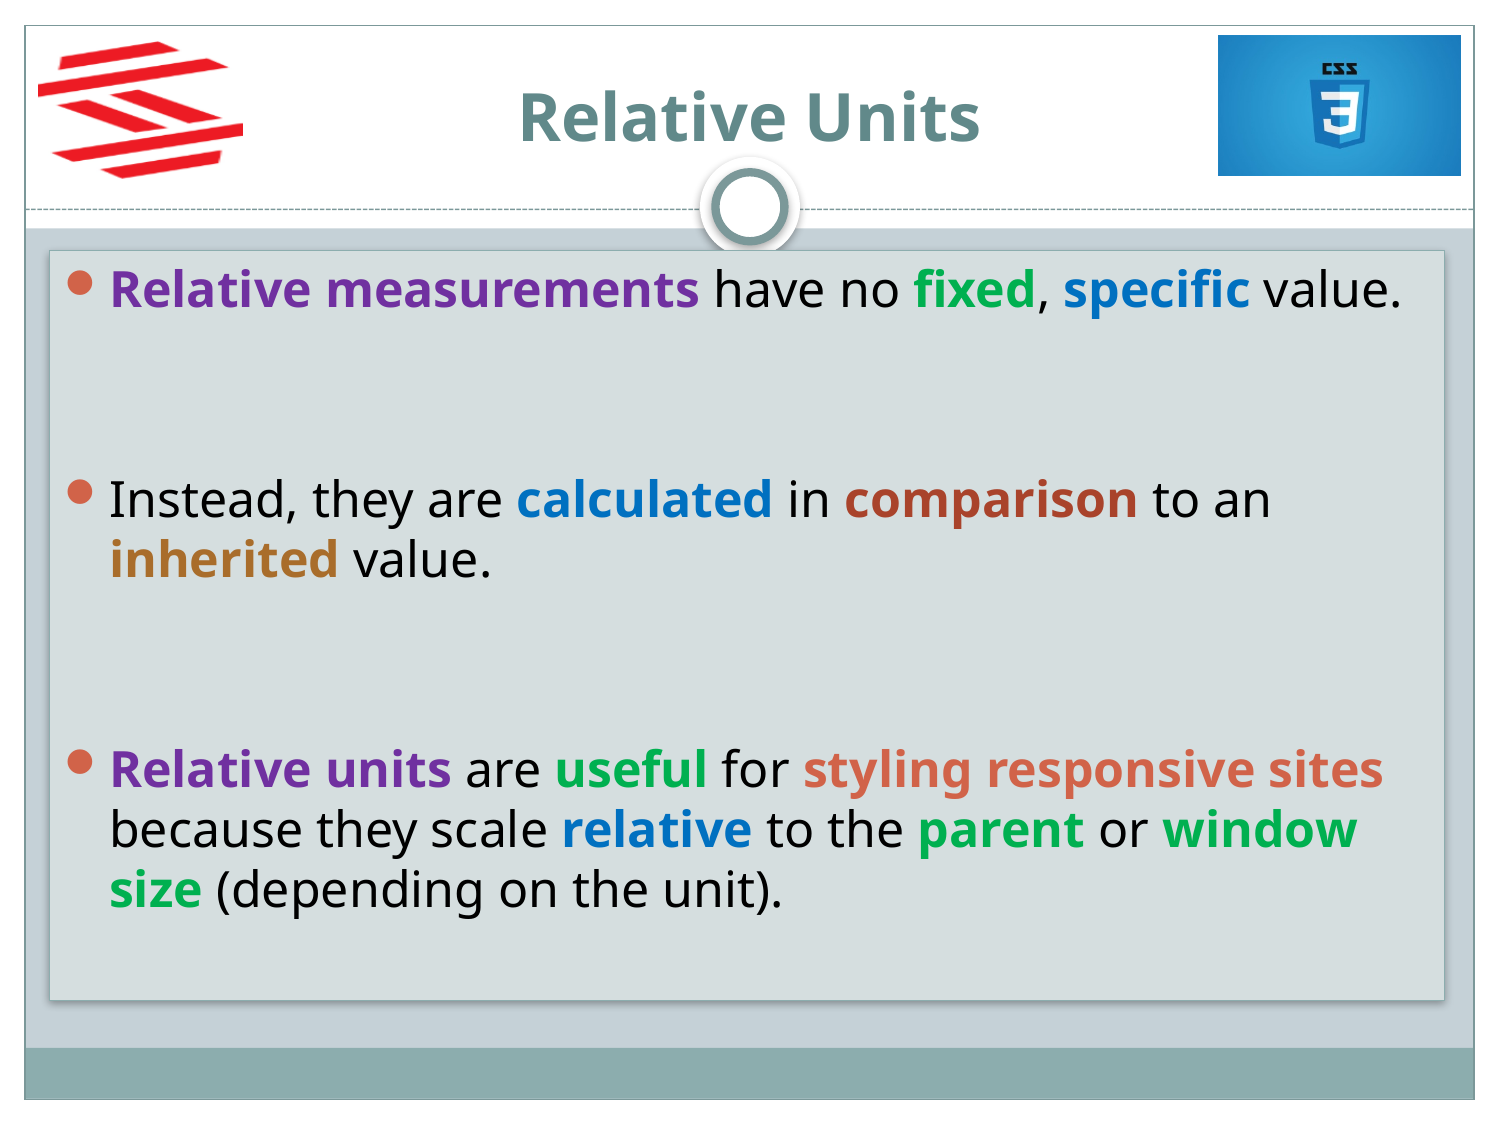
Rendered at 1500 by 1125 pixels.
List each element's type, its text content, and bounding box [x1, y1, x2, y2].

picture [37, 40, 243, 185]
picture [1218, 34, 1462, 176]
title Relative Units [237, 37, 1213, 162]
list Relative measurements have no fixed, specific value. Instead, they are calculated in comparison to an inherited value. Relative units are useful for styling responsive sites because they scale relative to the parent or window size (depending on the unit). [49, 250, 1445, 1001]
